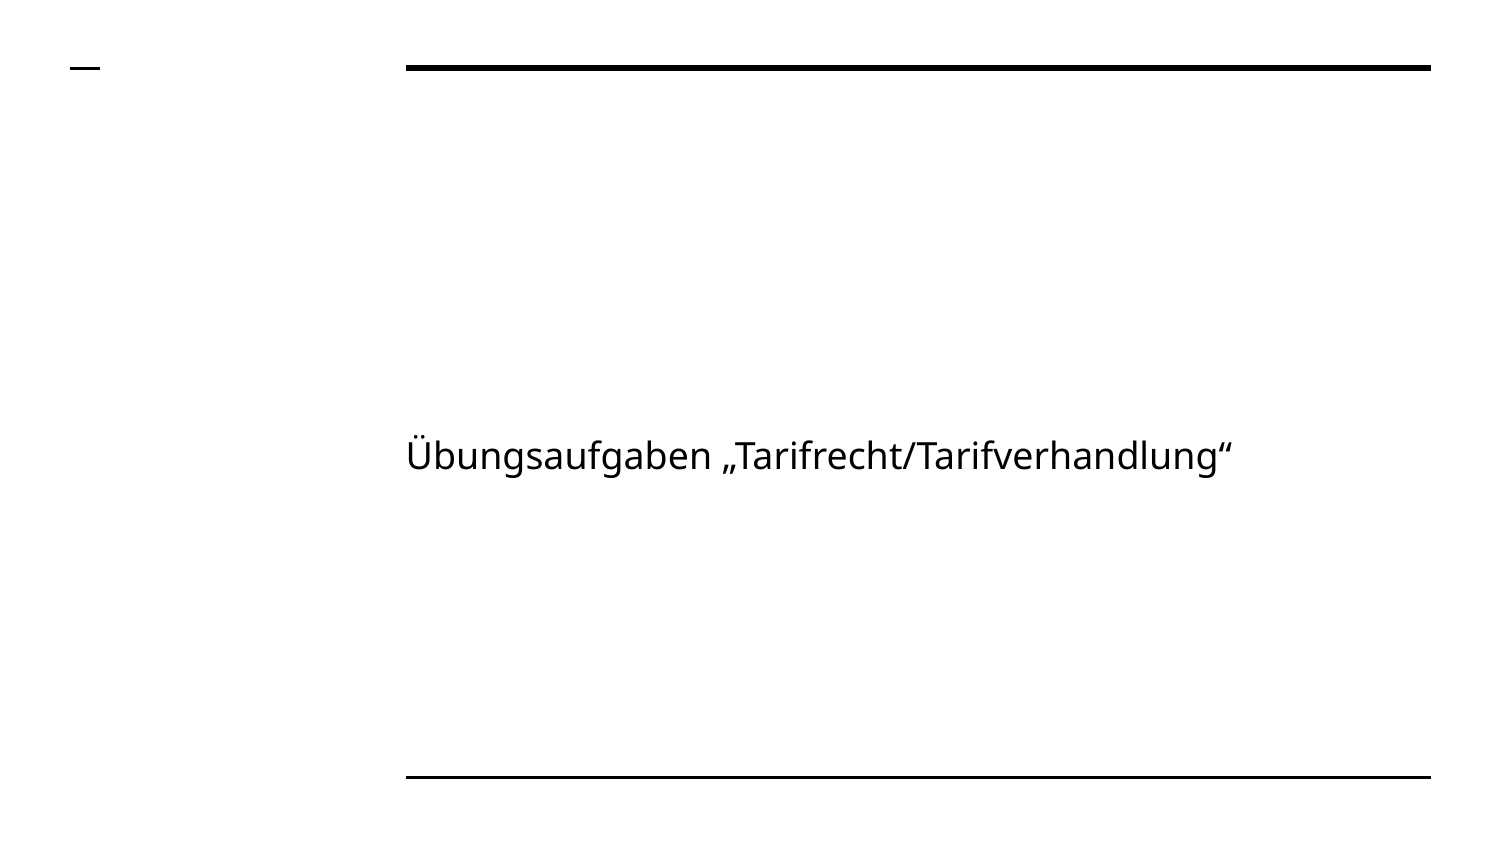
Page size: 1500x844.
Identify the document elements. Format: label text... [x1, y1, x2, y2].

list Übungsaufgaben „Tarifrecht/Tarifverhandlung“ [187, 261, 1433, 755]
